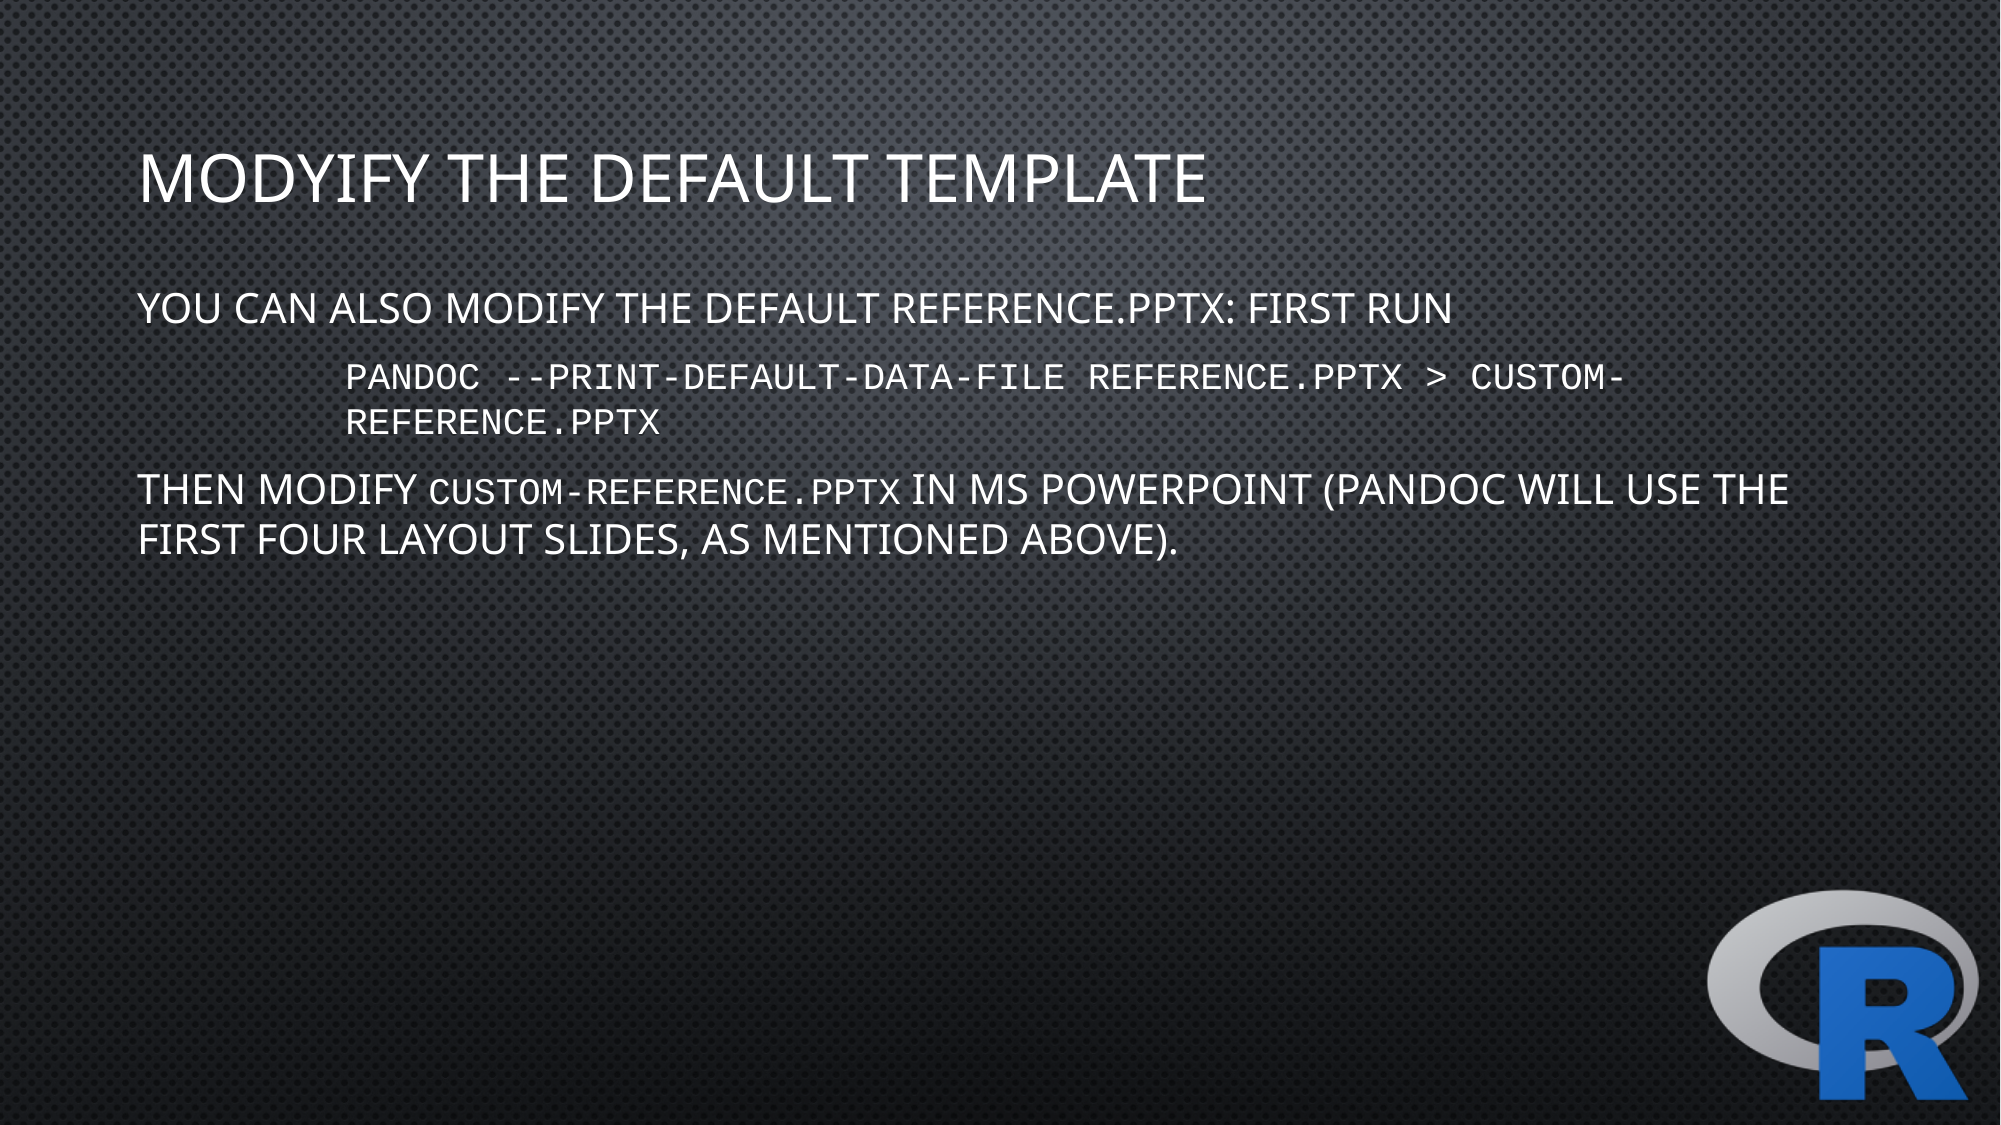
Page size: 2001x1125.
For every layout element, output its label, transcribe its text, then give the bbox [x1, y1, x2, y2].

title Modyify the default template [122, 99, 1887, 252]
picture [1706, 888, 1981, 1102]
list You can also modify the default reference.pptx: first run pandoc --print-default-data-file reference.pptx > custom-reference.pptx Then modify custom-reference.pptx in MS PowerPoint (pandoc will use the first four layout slides, as mentioned above). [122, 274, 1887, 1050]
